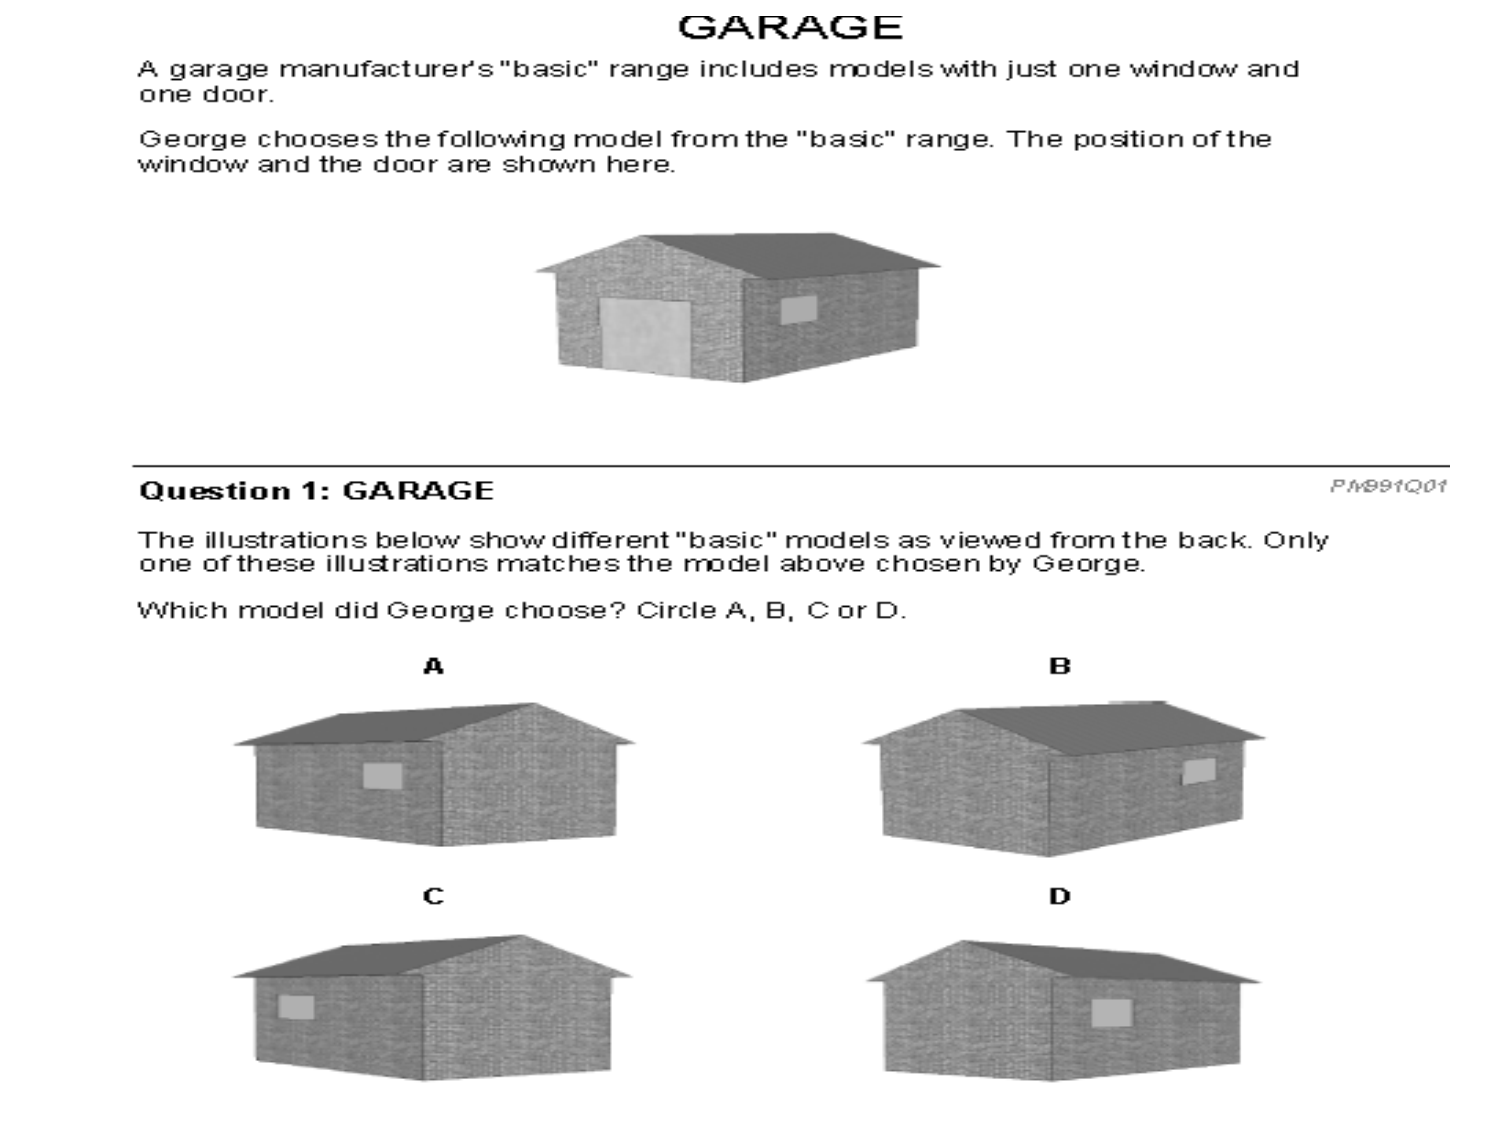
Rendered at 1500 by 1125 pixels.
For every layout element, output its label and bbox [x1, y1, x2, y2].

picture [62, 16, 1451, 1088]
